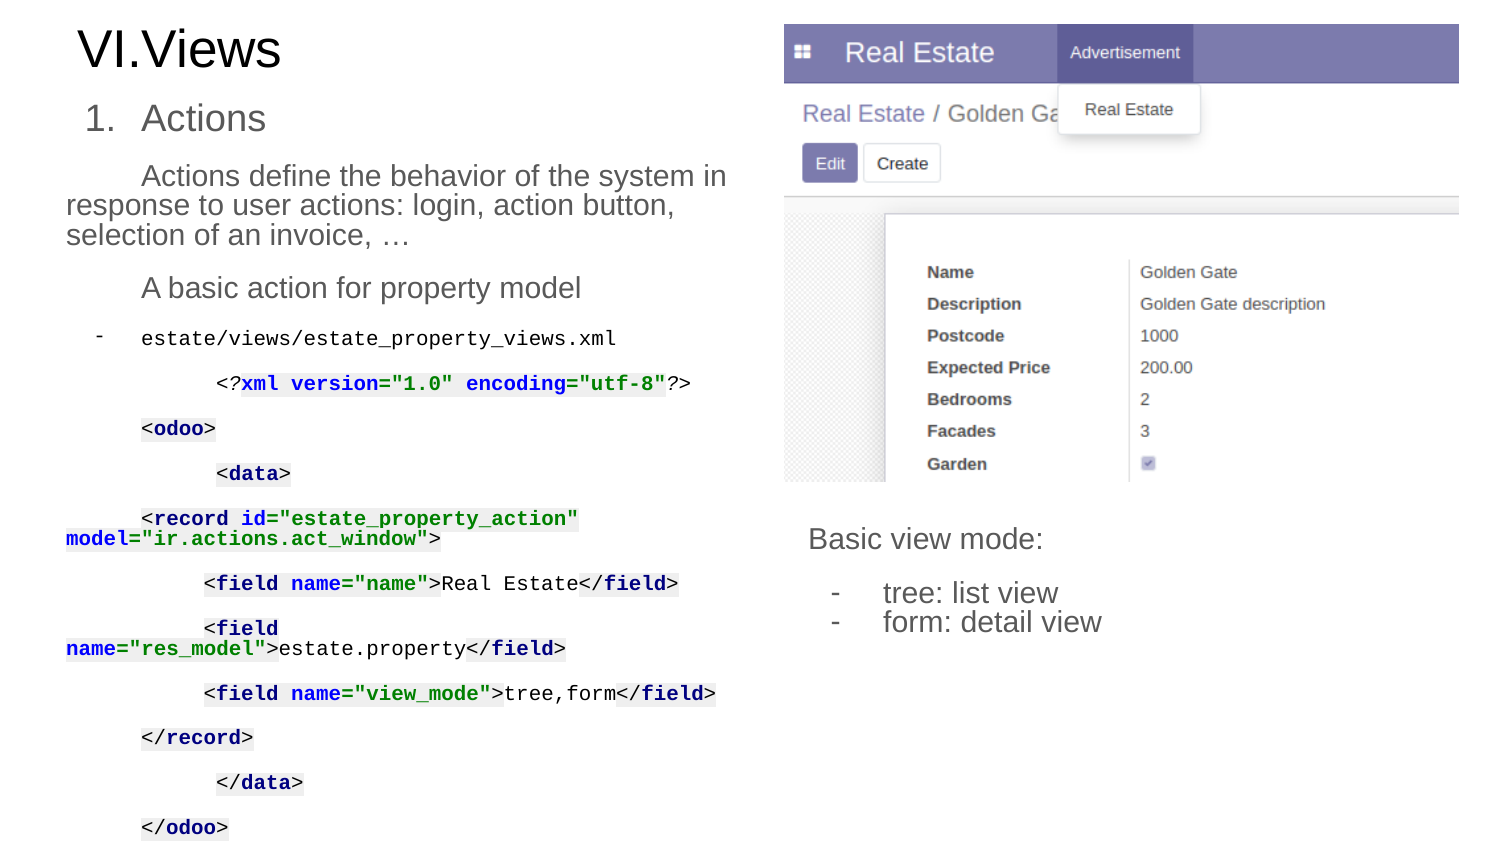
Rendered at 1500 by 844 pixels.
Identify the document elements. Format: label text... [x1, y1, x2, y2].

title Views [51, 0, 1449, 94]
list Actions Actions define the behavior of the system in response to user actions: login, action button, selection of an invoice, … A basic action for property model estate/views/estate_property_views.xml <?xml version="1.0" encoding="utf-8"?> <odoo> <data> <record id="estate_property_action" model="ir.actions.act_window"> <field name="name">Real Estate</field> <field name="res_model">estate.property</field> <field name="view_mode">tree,form</field> </record> </data> </odoo> [51, 87, 750, 828]
list Basic view mode: tree: list view form: detail view [793, 511, 1492, 841]
picture [784, 24, 1459, 482]
